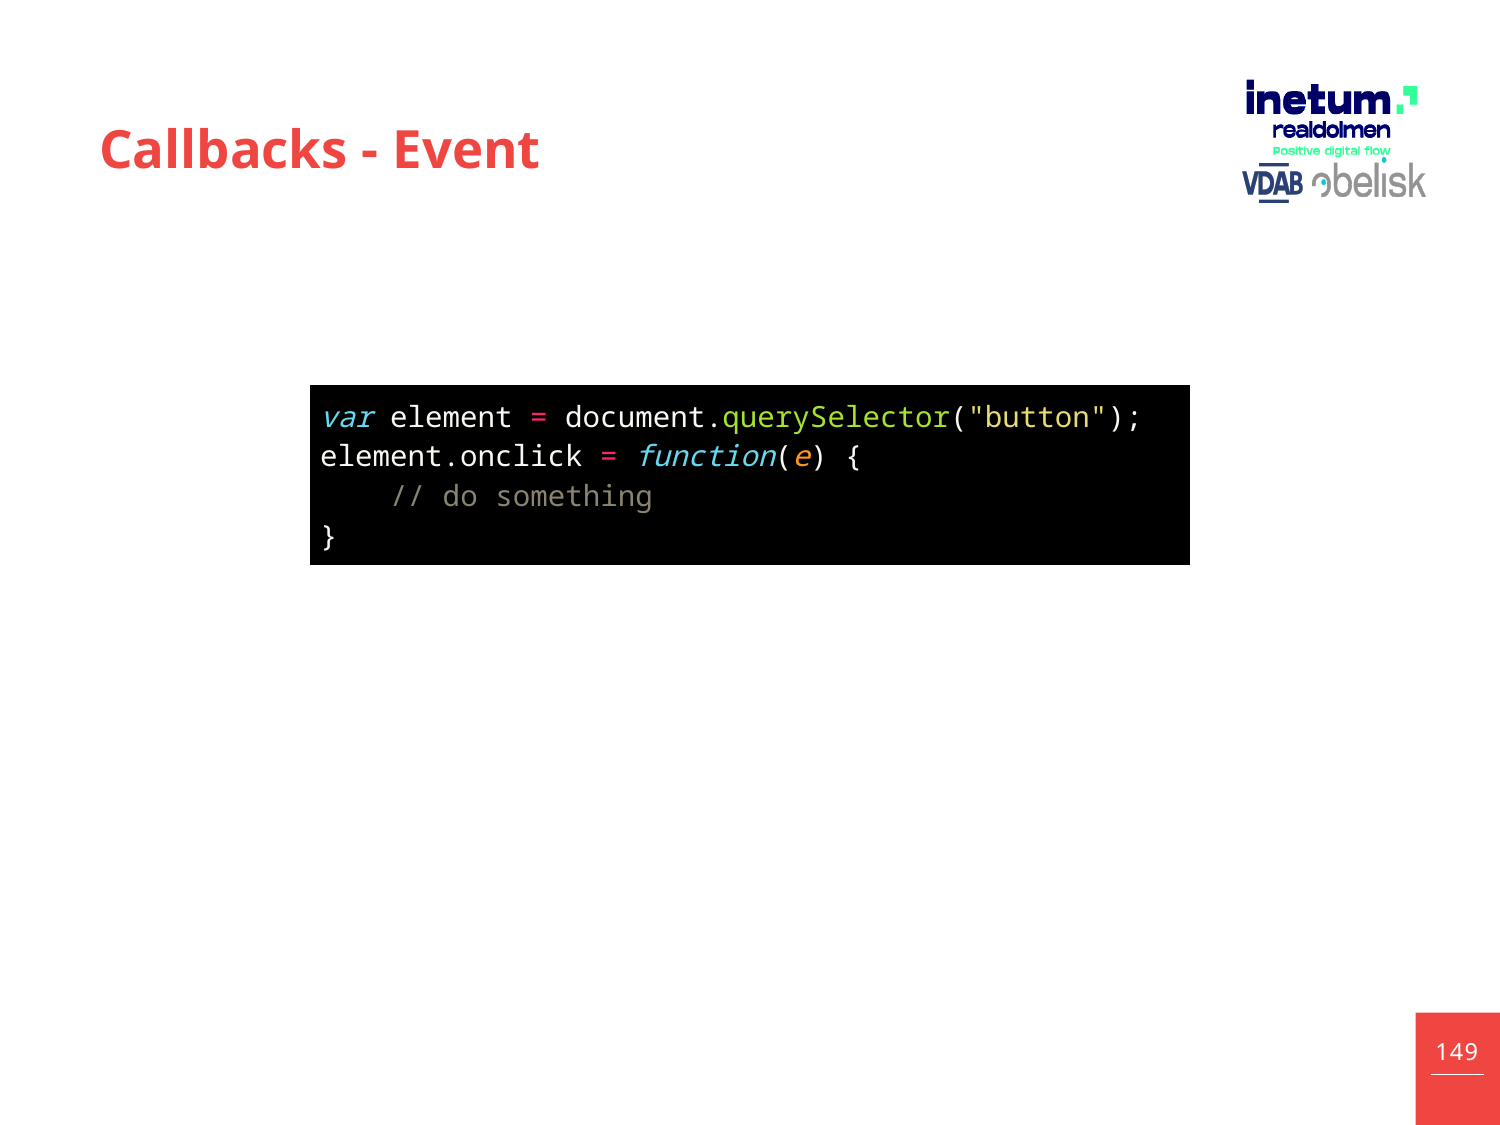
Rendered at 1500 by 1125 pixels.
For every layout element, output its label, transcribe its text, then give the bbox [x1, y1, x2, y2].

table_header var element = document.querySelector("button"); element.onclick = function(e) { // do something } [310, 385, 1190, 565]
picture [1233, 52, 1431, 203]
title Callbacks - Event [83, 114, 1229, 181]
